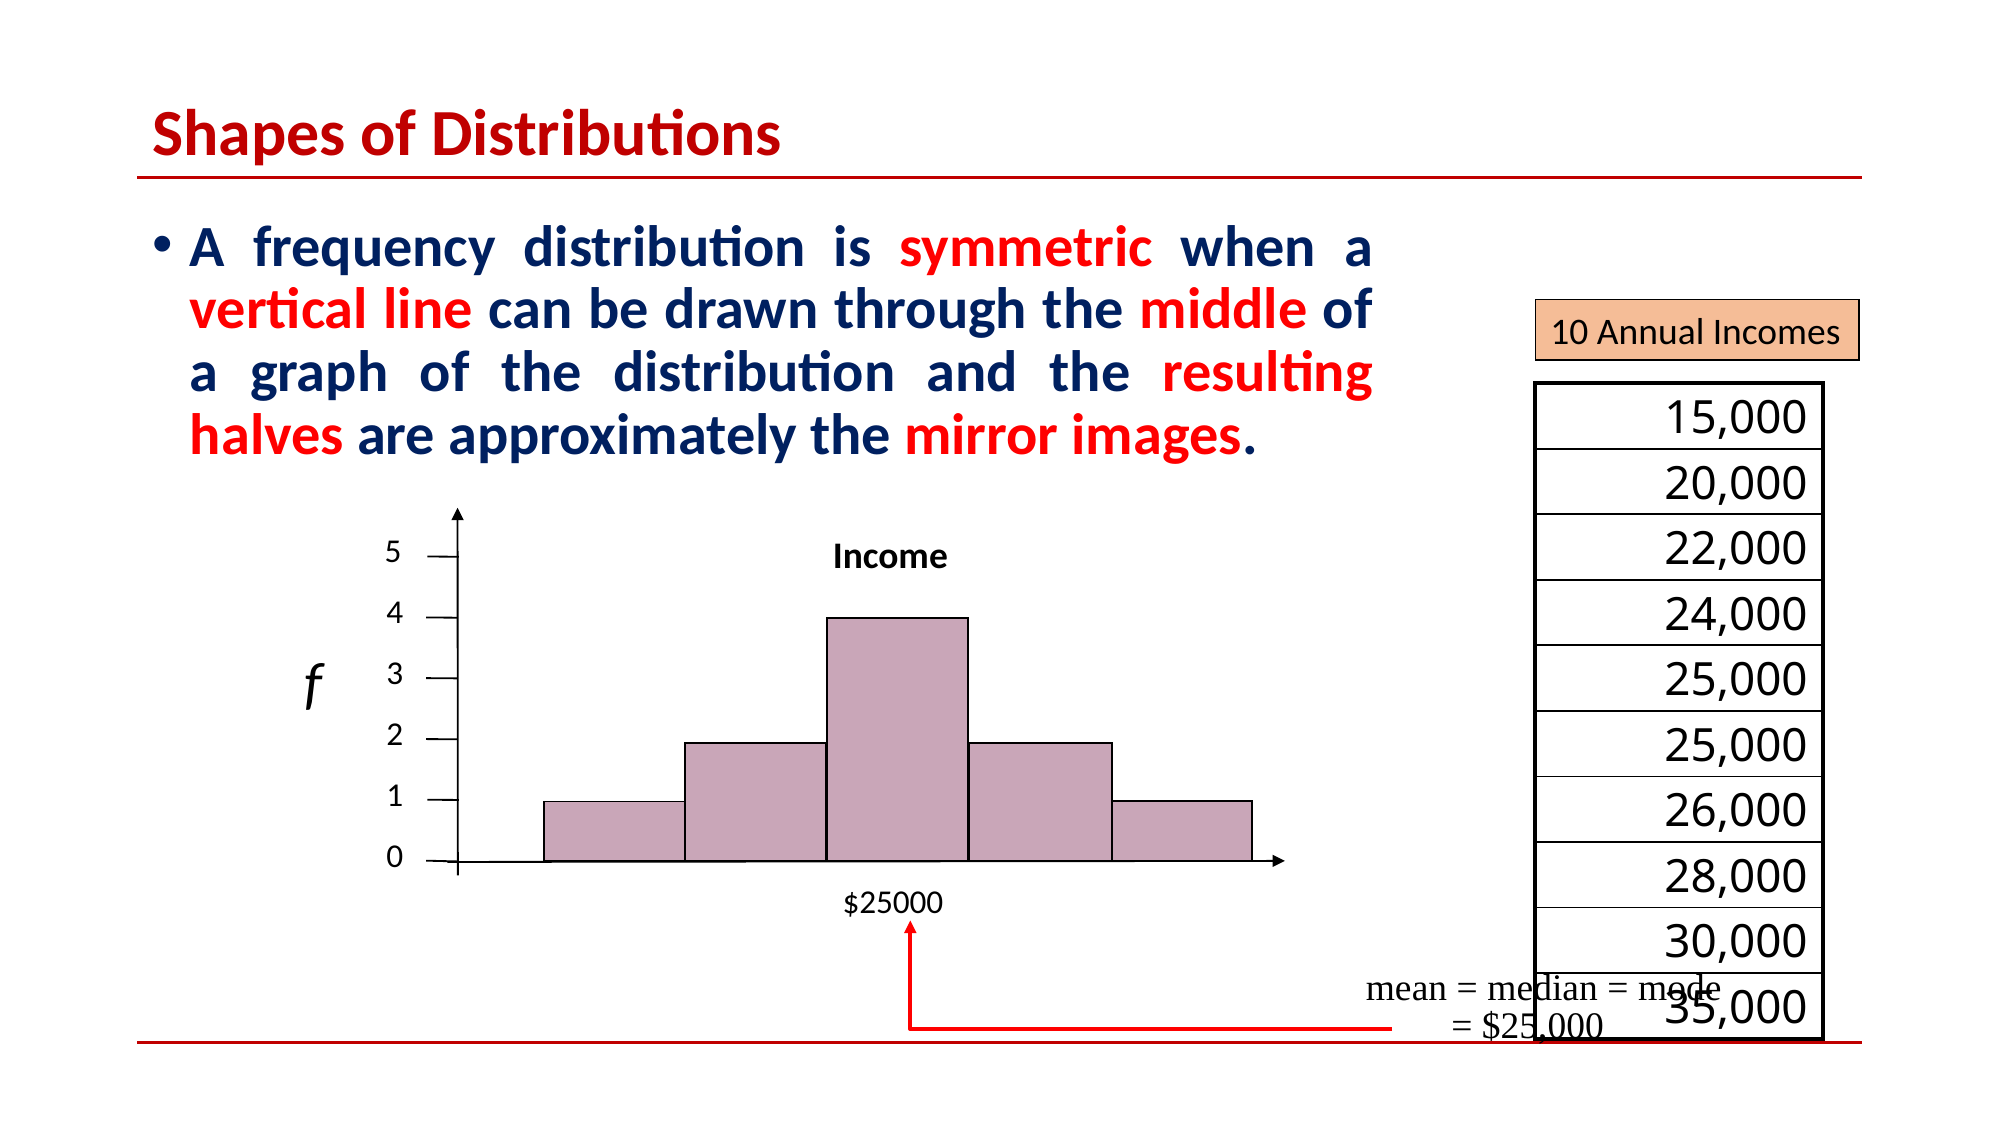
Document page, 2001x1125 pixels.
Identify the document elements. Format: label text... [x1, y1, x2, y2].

title Shapes of Distributions [137, 90, 1863, 178]
table_cell 25,000 [1537, 712, 1821, 776]
table_cell 20,000 [1537, 450, 1821, 513]
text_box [289, 507, 1286, 921]
table_cell 28,000 [1537, 843, 1821, 907]
table_cell 30,000 [1537, 908, 1821, 919]
table_cell 22,000 [1537, 515, 1821, 579]
table_cell 25,000 [1537, 646, 1821, 710]
list A frequency distribution is symmetric when a vertical line can be drawn through the middle of a graph of the distribution and the resulting halves are approximately the mirror images. [137, 208, 1388, 1014]
table_cell 24,000 [1537, 581, 1821, 644]
text_box 10 Annual Incomes [1535, 299, 1859, 361]
table_header 15,000 [1537, 385, 1821, 448]
table_cell 26,000 [1537, 777, 1821, 841]
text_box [910, 920, 1958, 1055]
